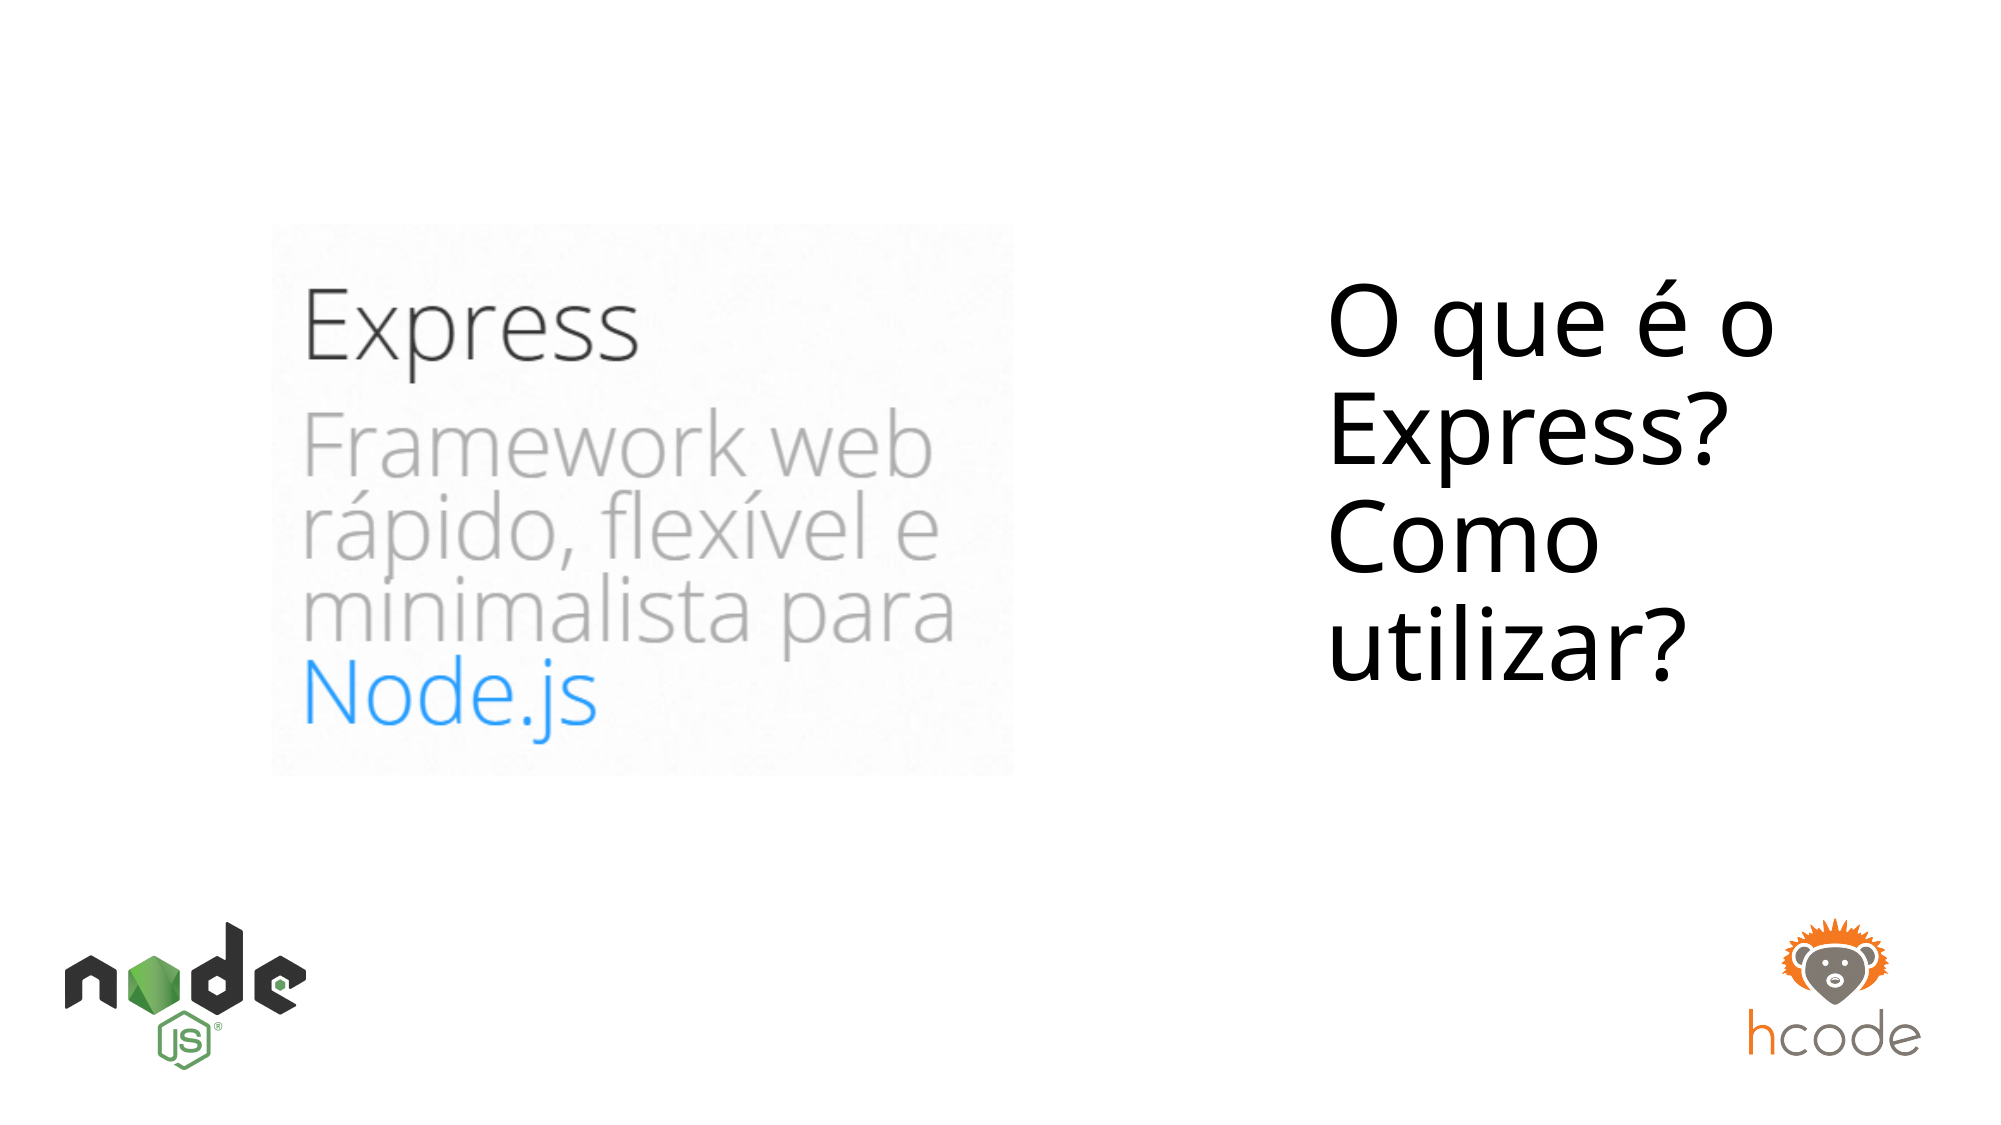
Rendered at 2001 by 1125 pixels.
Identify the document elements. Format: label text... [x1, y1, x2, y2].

picture [64, 922, 306, 1070]
picture [271, 224, 1014, 776]
picture [1749, 918, 1921, 1056]
title O que é o Express? Como utilizar? [1310, 96, 1863, 710]
